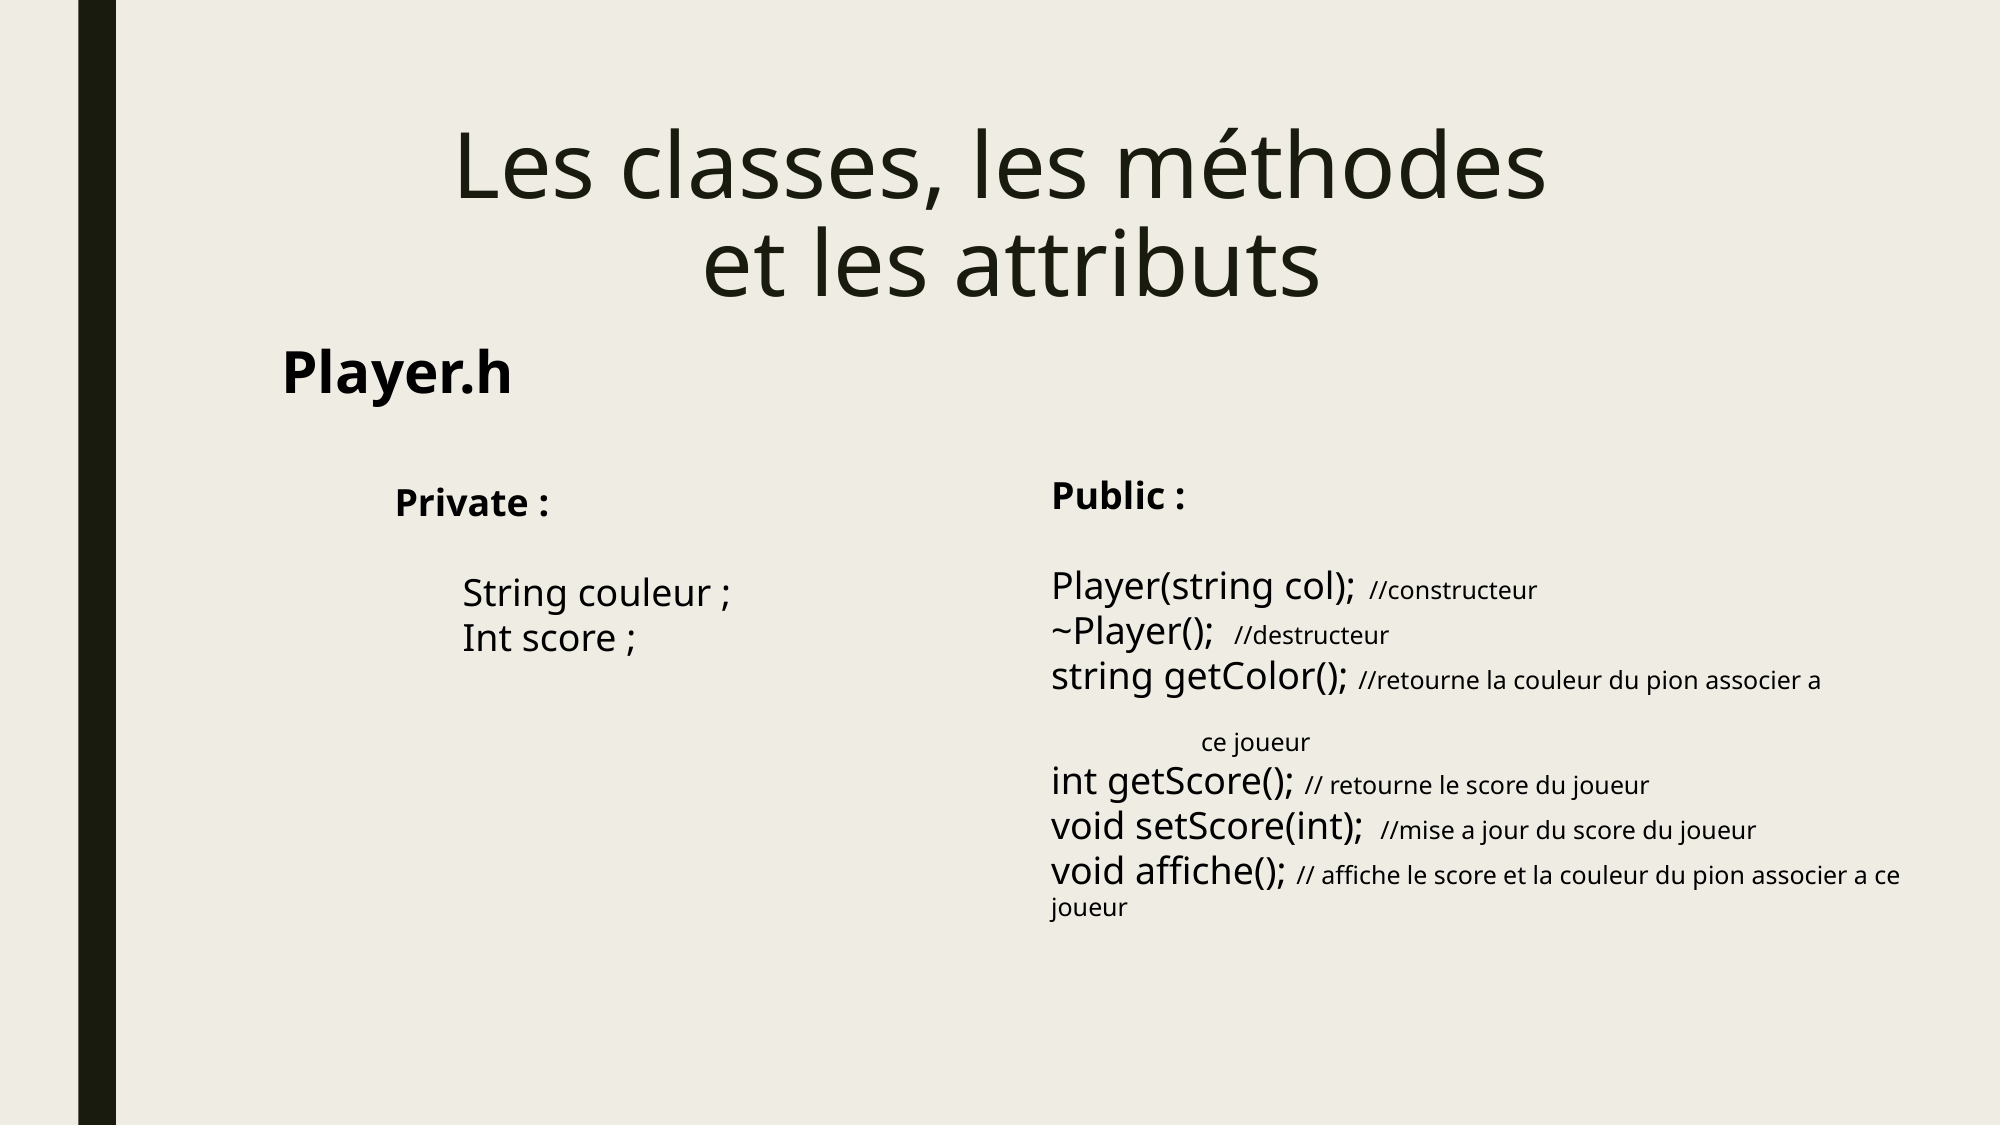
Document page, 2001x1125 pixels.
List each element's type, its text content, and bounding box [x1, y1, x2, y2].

text_box Public : Player(string col); //constructeur ~Player(); //destructeur string getColor(); //retourne la couleur du pion associer a ce joueur int getScore(); // retourne le score du joueur void setScore(int); //mise a jour du score du joueur void affiche(); // affiche le score et la couleur du pion associer a ce joueur [1036, 464, 1925, 975]
text_box Private : String couleur ; Int score ; [330, 356, 935, 712]
title Les classes, les méthodes et les attributs [225, 112, 1800, 357]
text_box Player.h [266, 328, 717, 414]
